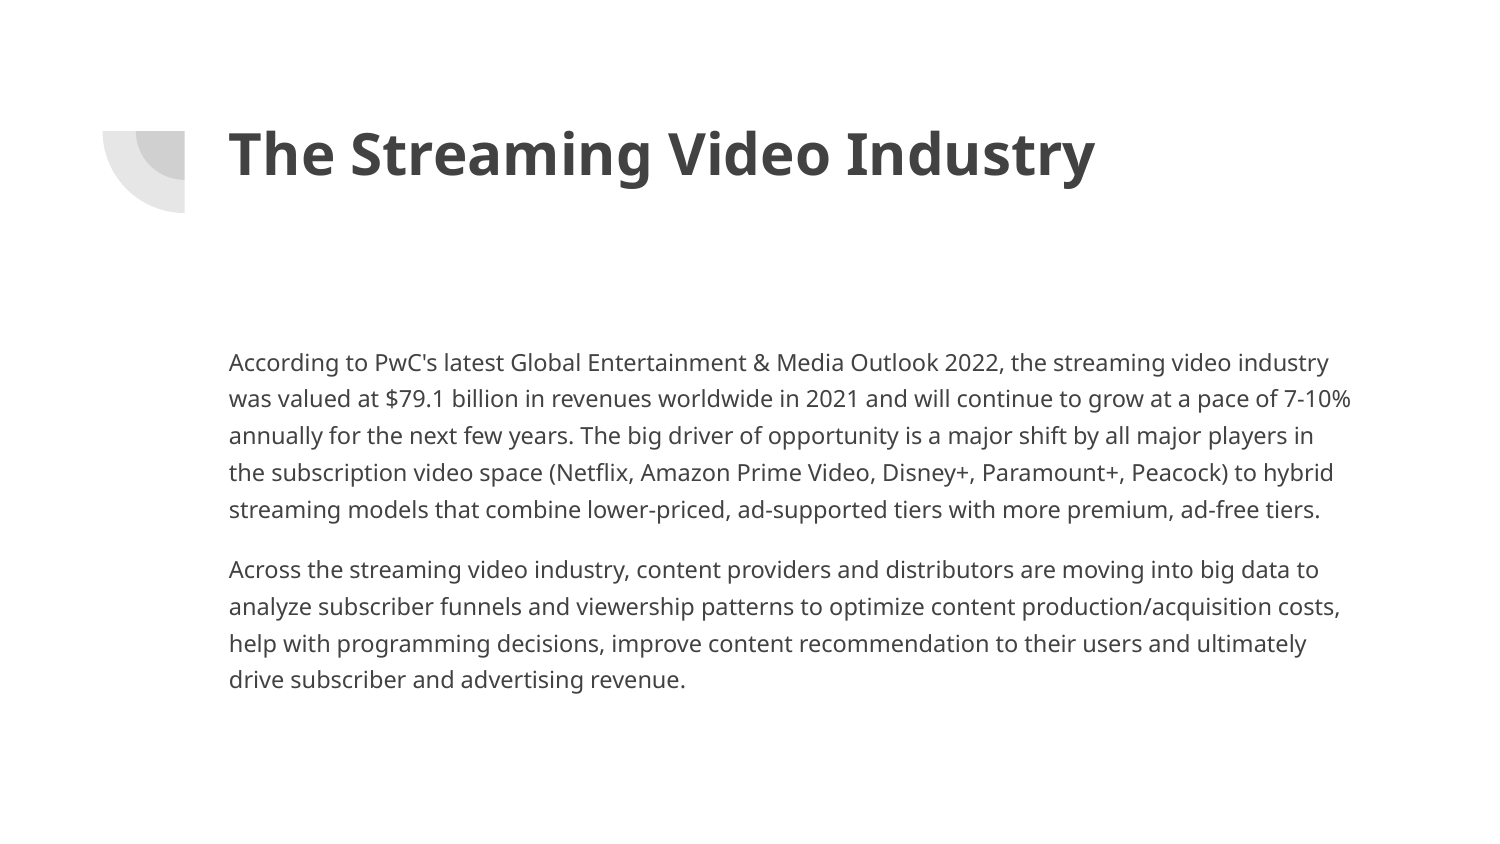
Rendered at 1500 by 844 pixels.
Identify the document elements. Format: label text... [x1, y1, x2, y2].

list According to PwC's latest Global Entertainment & Media Outlook 2022, the streaming video industry was valued at $79.1 billion in revenues worldwide in 2021 and will continue to grow at a pace of 7-10% annually for the next few years. The big driver of opportunity is a major shift by all major players in the subscription video space (Netflix, Amazon Prime Video, Disney+, Paramount+, Peacock) to hybrid streaming models that combine lower-priced, ad-supported tiers with more premium, ad-free tiers. Across the streaming video industry, content providers and distributors are moving into big data to analyze subscriber funnels and viewership patterns to optimize content production/acquisition costs, help with programming decisions, improve content recommendation to their users and ultimately drive subscriber and advertising revenue. [213, 326, 1368, 744]
title The Streaming Video Industry [213, 98, 1368, 263]
